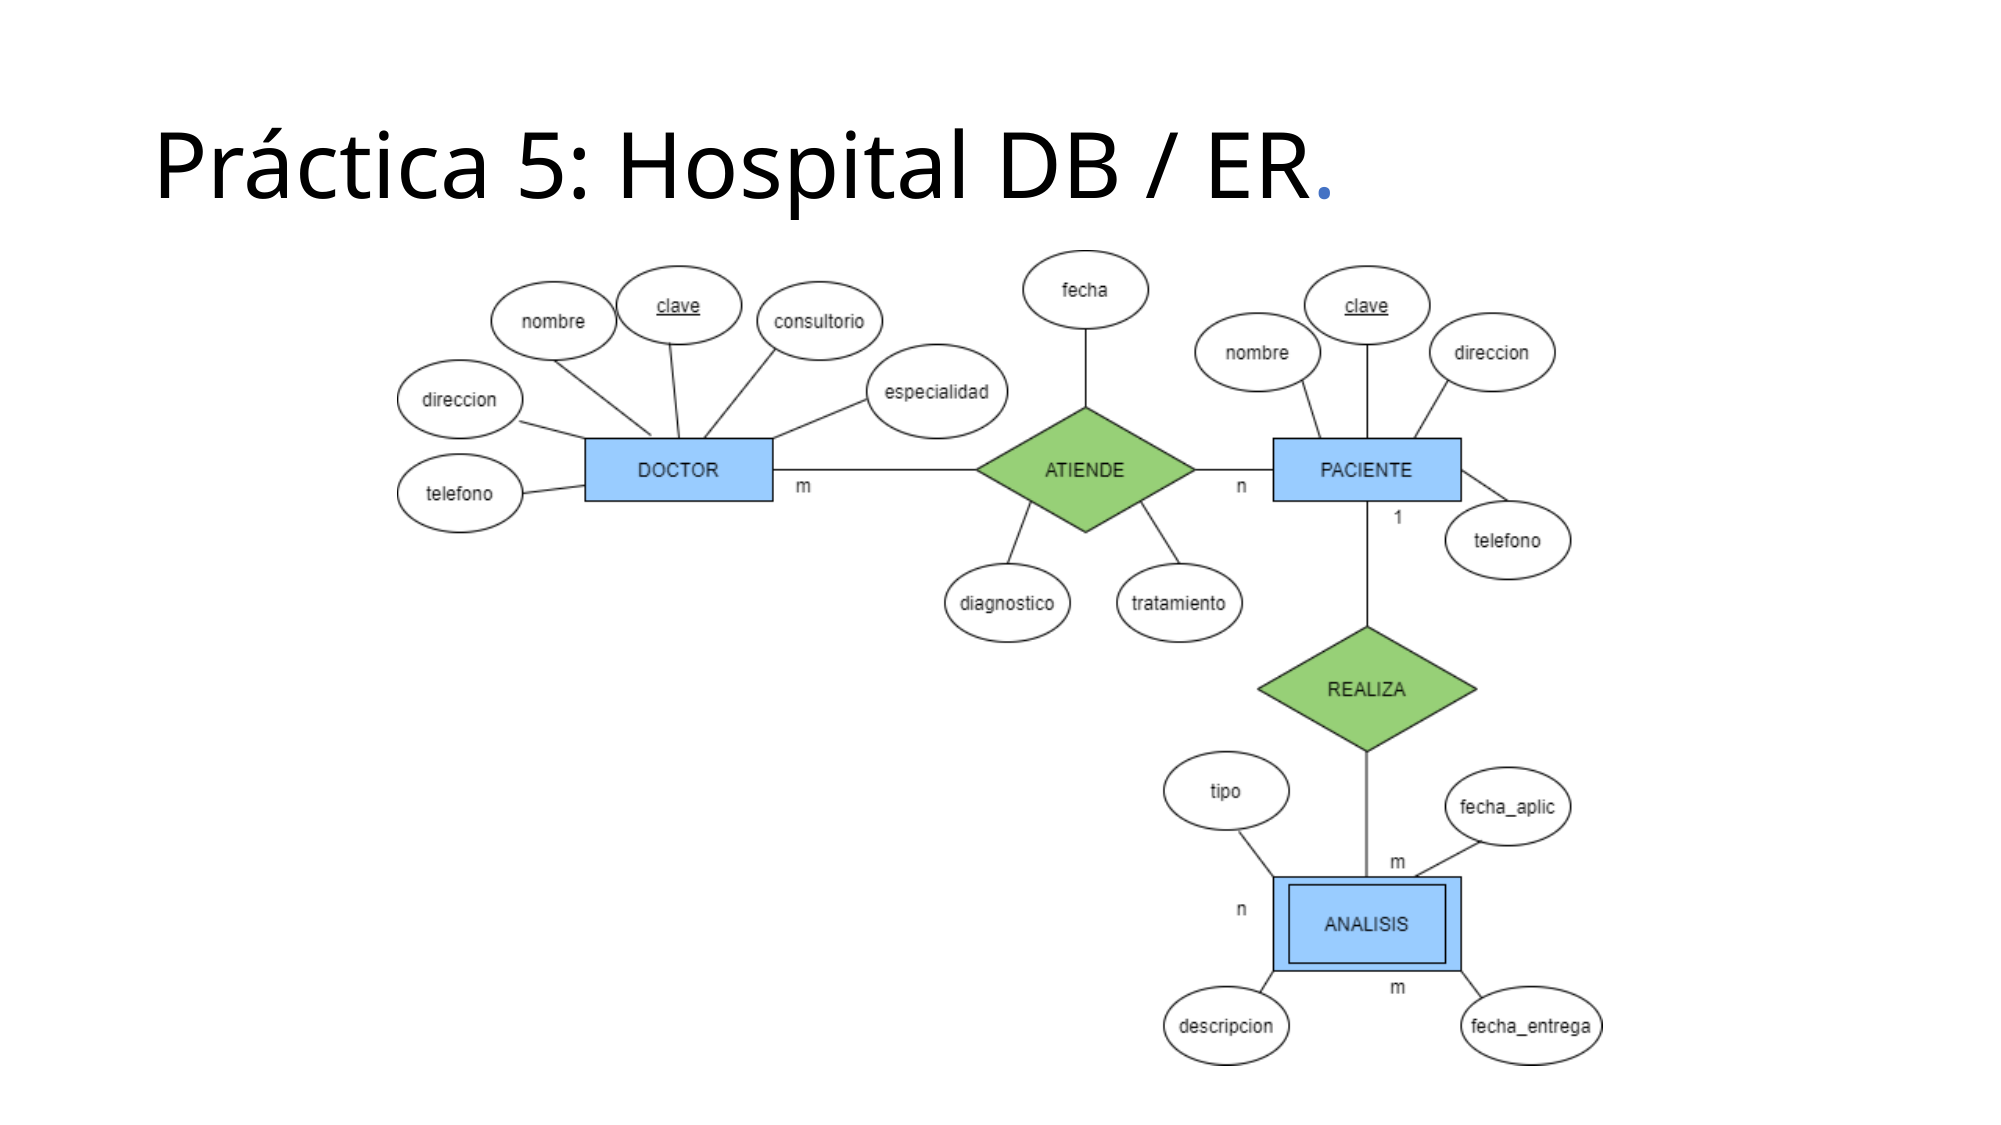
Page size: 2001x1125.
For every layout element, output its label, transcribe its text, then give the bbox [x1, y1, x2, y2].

picture [397, 250, 1603, 1066]
title Práctica 5: Hospital DB / ER. [137, 59, 1863, 278]
